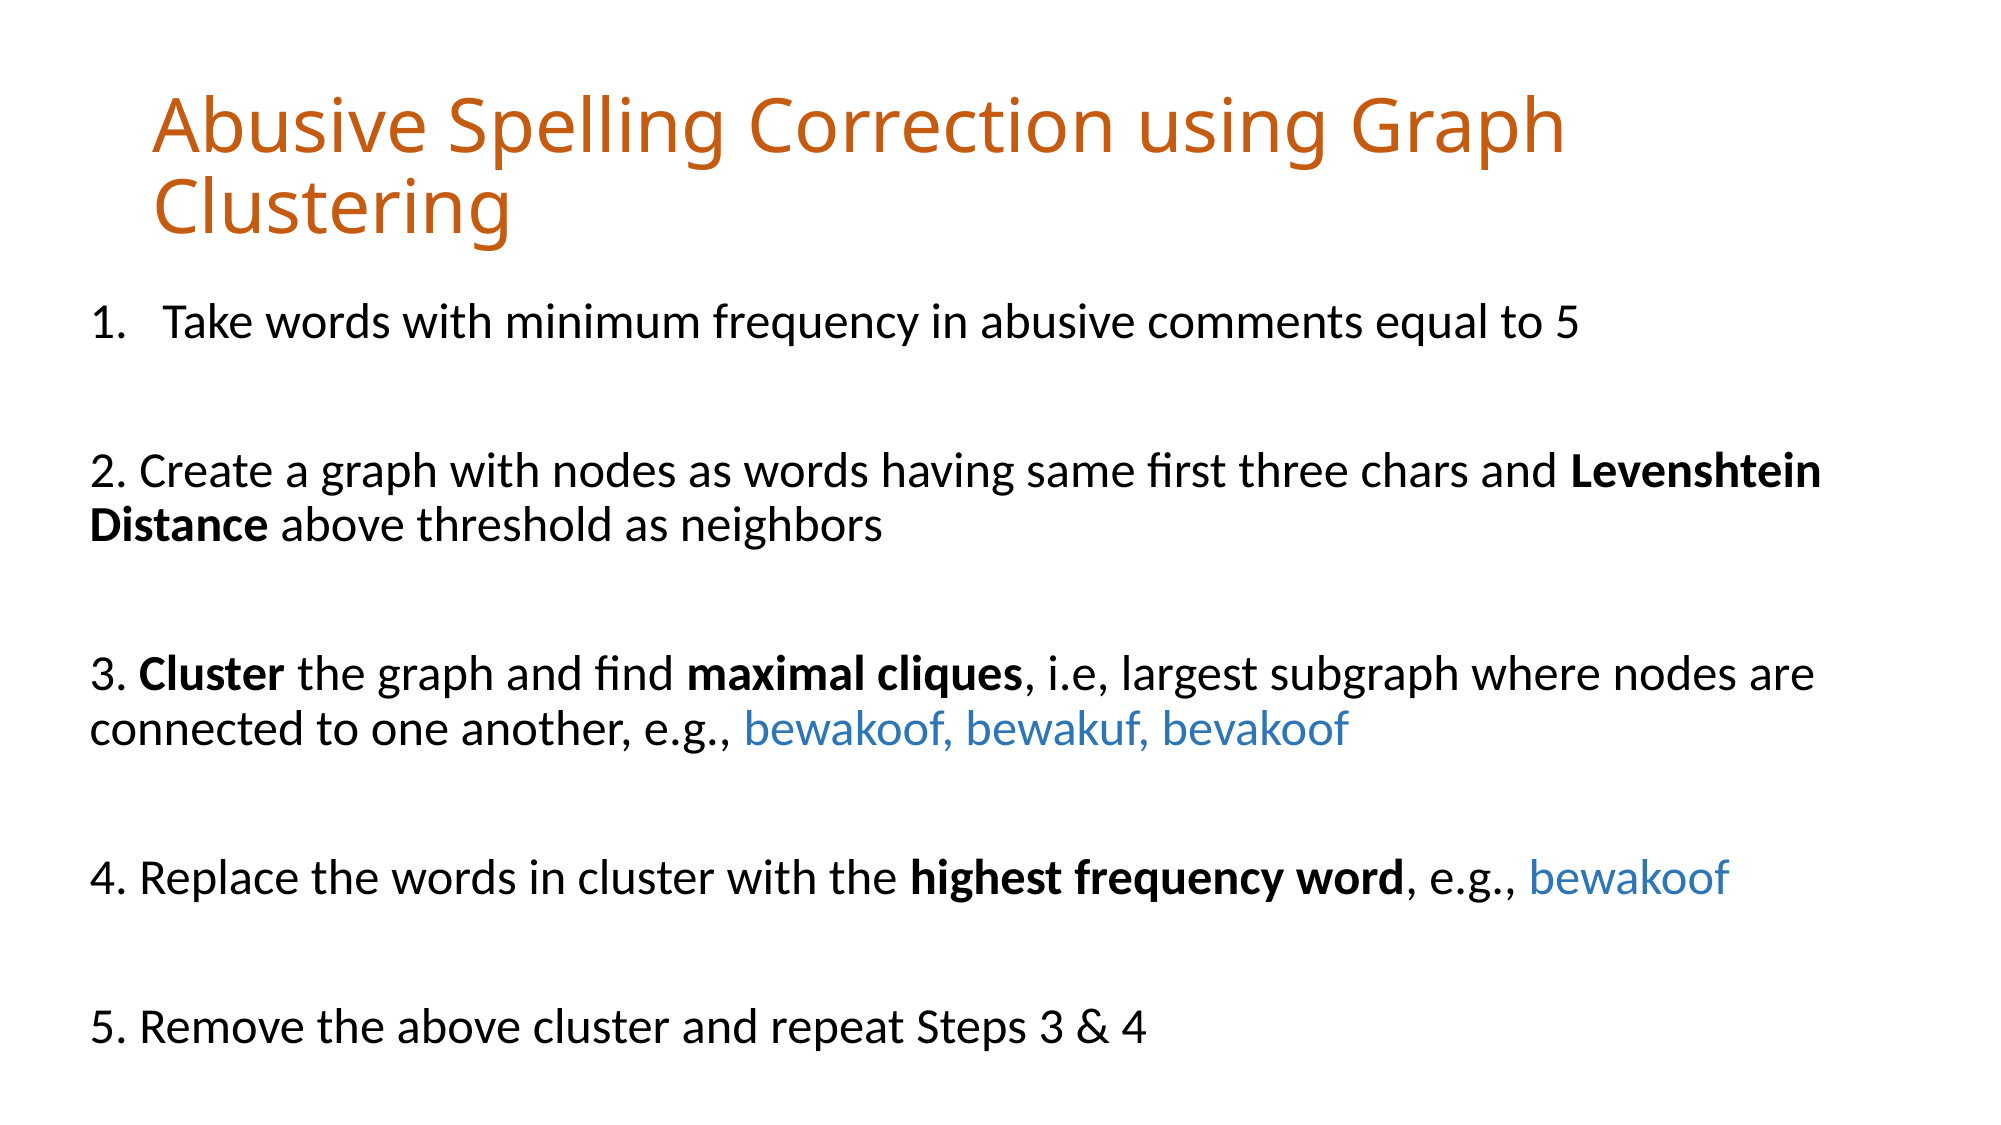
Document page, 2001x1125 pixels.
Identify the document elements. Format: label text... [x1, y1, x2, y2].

title Abusive Spelling Correction using Graph Clustering [137, 59, 1863, 278]
list Take words with minimum frequency in abusive comments equal to 5 2. Create a graph with nodes as words having same first three chars and Levenshtein Distance above threshold as neighbors 3. Cluster the graph and find maximal cliques, i.e, largest subgraph where nodes are connected to one another, e.g., bewakoof, bewakuf, bevakoof 4. Replace the words in cluster with the highest frequency word, e.g., bewakoof 5. Remove the above cluster and repeat Steps 3 & 4 [74, 287, 1951, 1066]
